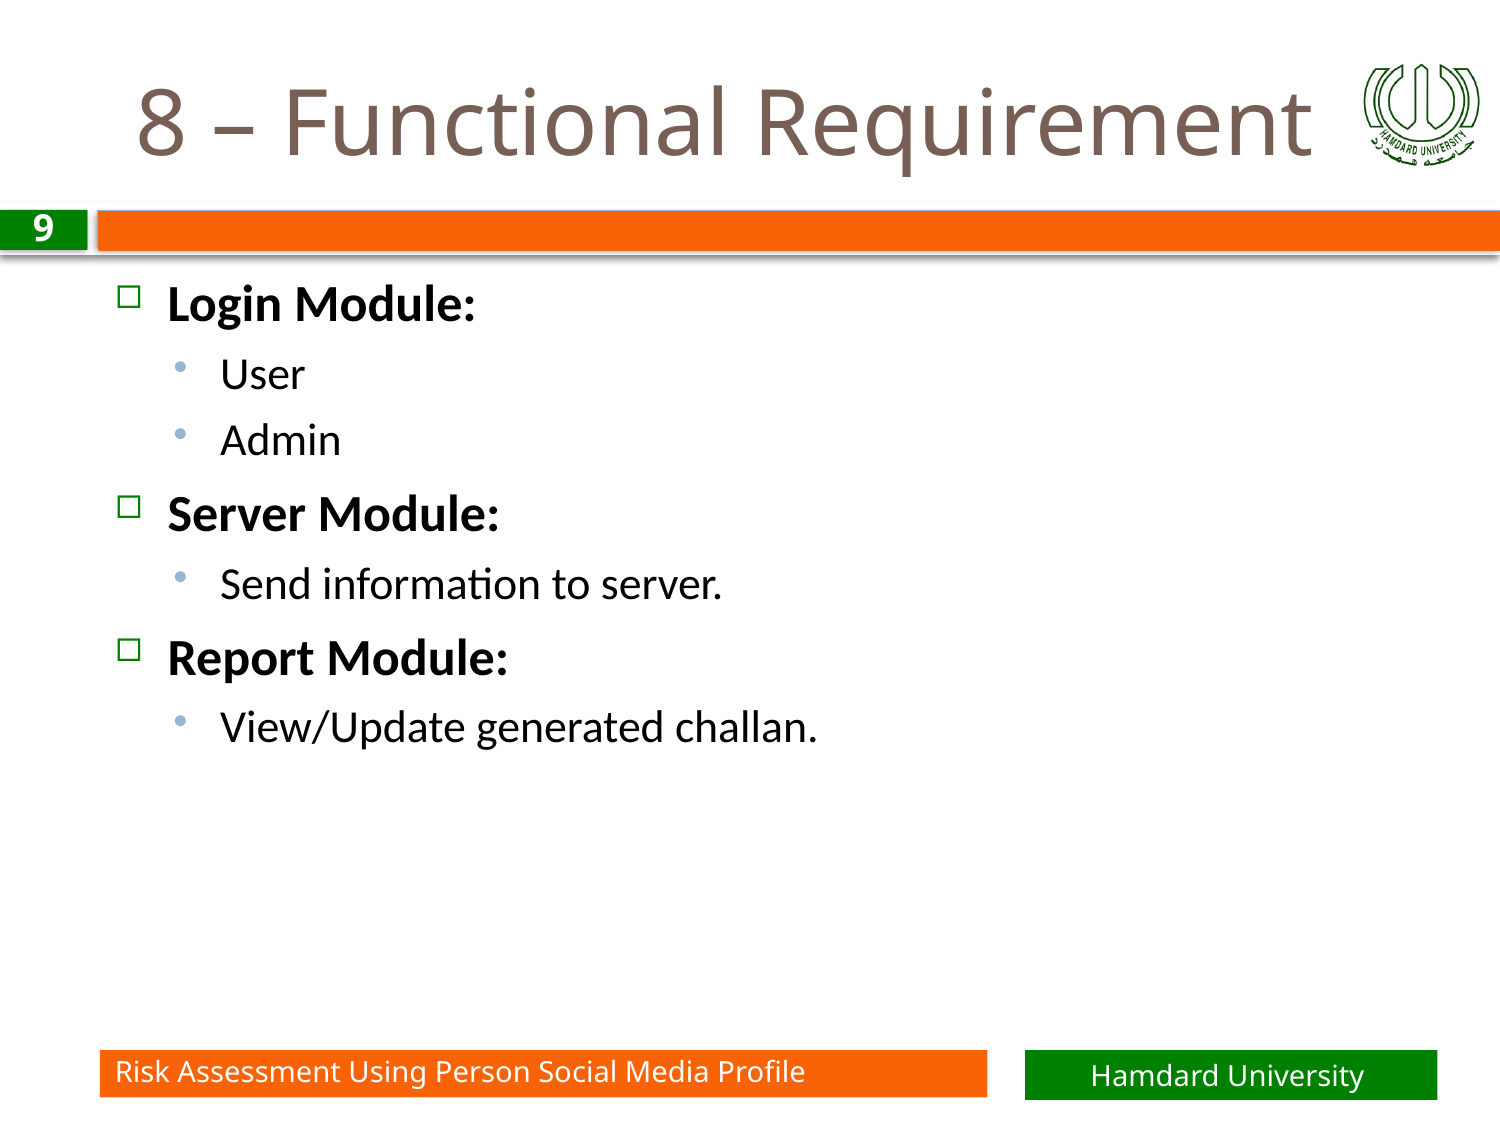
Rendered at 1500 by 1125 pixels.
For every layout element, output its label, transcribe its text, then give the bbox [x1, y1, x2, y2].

footer Risk Assessment Using Person Social Media Profile [99, 1050, 988, 1098]
list Login Module: User Admin Server Module: Send information to server. Report Module: View/Update generated challan. [100, 262, 1438, 1000]
slide_number 9 [0, 209, 88, 250]
picture [1362, 62, 1483, 168]
slide_number Hamdard University [1025, 1050, 1438, 1100]
title 8 – Functional Requirement [100, 37, 1350, 200]
